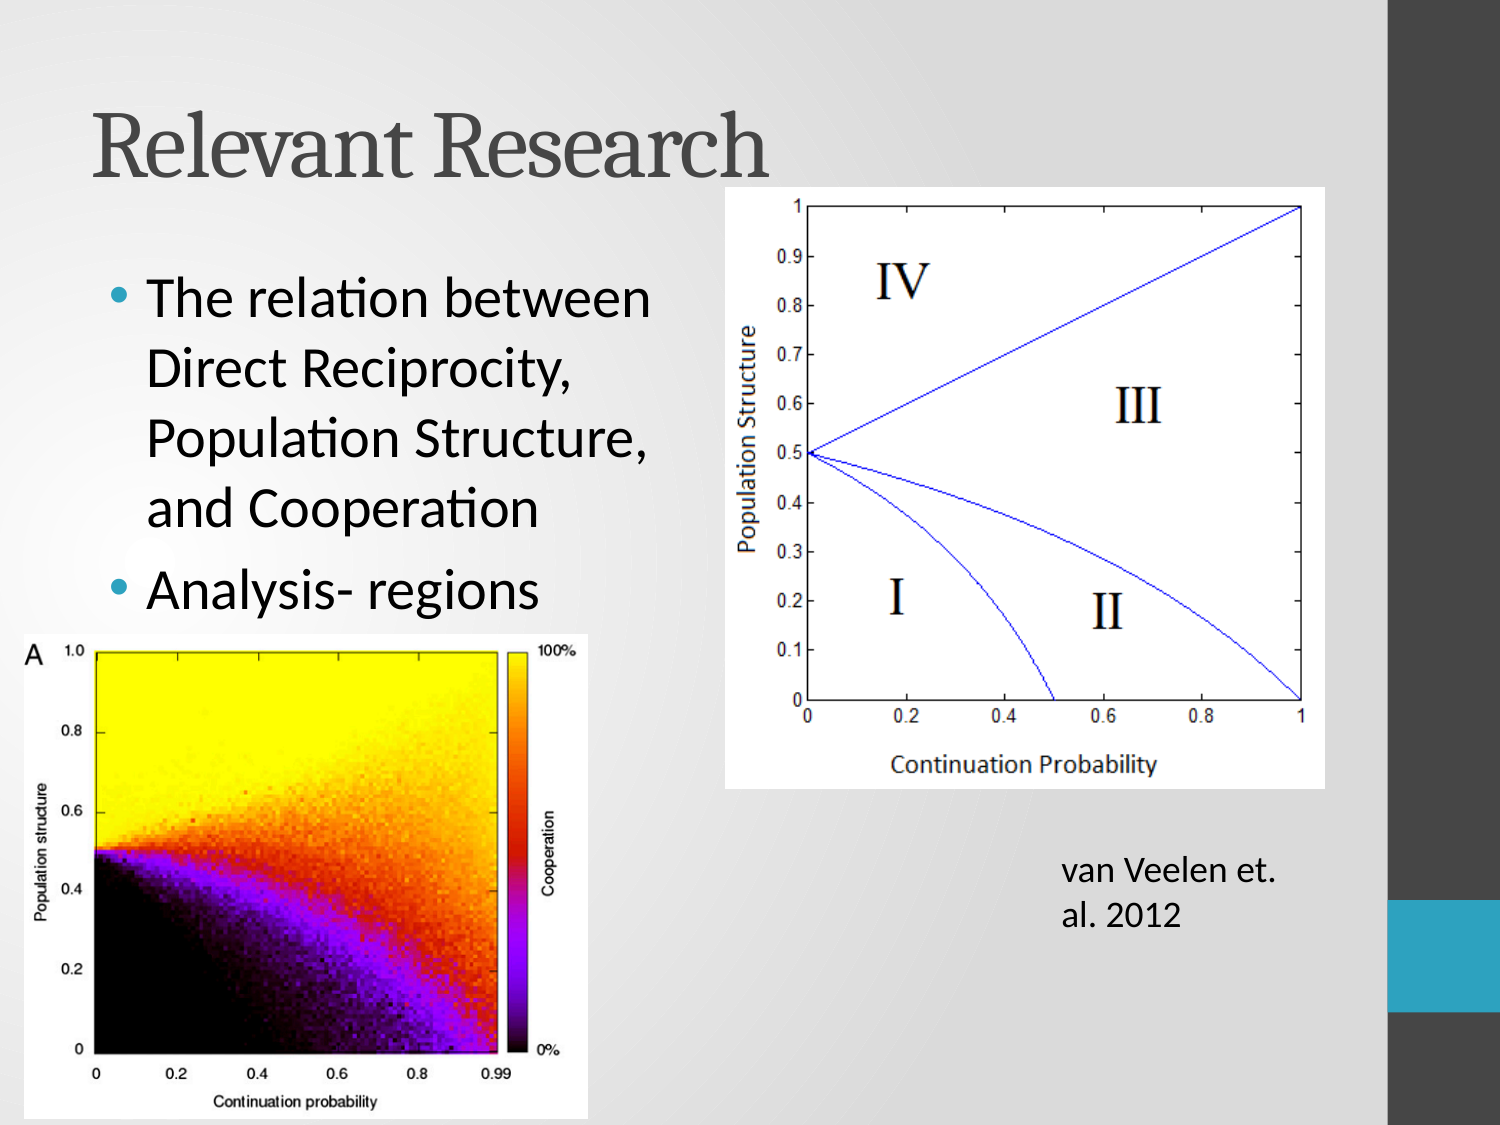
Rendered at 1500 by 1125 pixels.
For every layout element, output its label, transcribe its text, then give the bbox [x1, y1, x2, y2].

text_box van Veelen et. al. 2012 [1046, 837, 1327, 943]
title Relevant Research [75, 45, 1325, 233]
list The relation between Direct Reciprocity, Population Structure, and Cooperation Analysis- regions [75, 251, 675, 1005]
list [24, 633, 588, 1120]
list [724, 186, 1326, 790]
